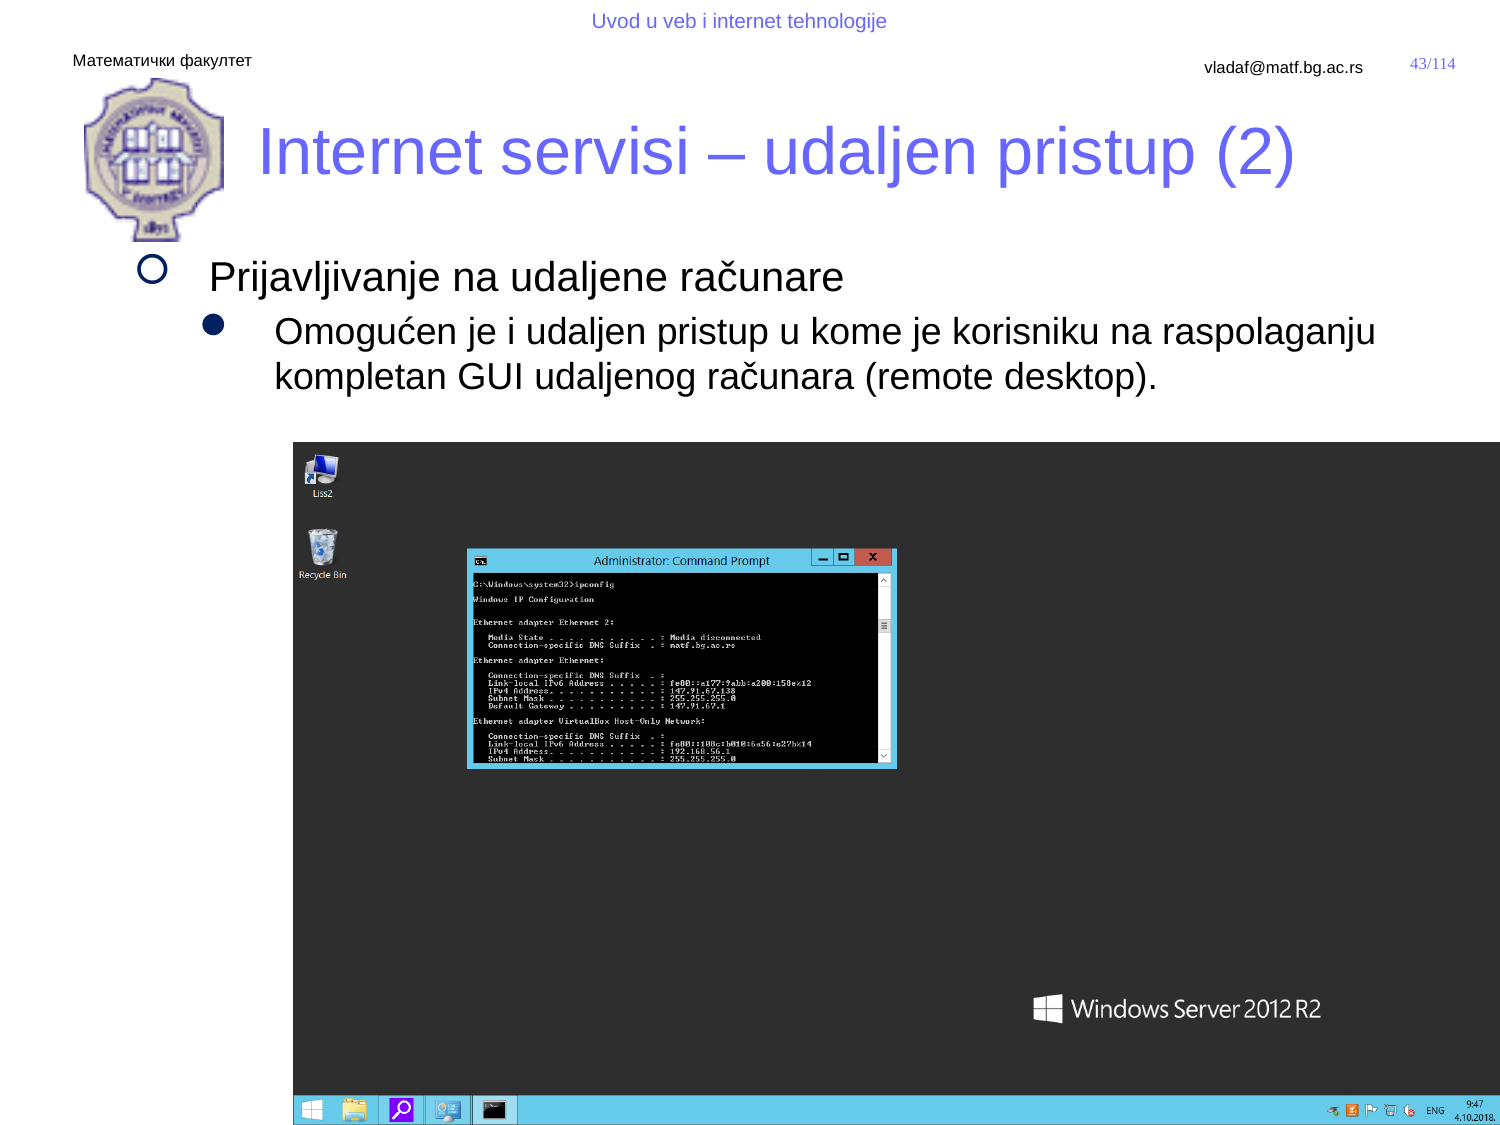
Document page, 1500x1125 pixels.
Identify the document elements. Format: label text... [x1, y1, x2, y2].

picture [84, 78, 224, 242]
list Prijavljivanje na udaljene računare Omogućen je i udaljen pristup u kome je korisniku na raspolaganju kompletan GUI udaljenog računara (remote desktop). [53, 242, 1483, 598]
picture [293, 442, 1500, 1125]
title Internet servisi – udaljen pristup (2) [242, 54, 1388, 242]
